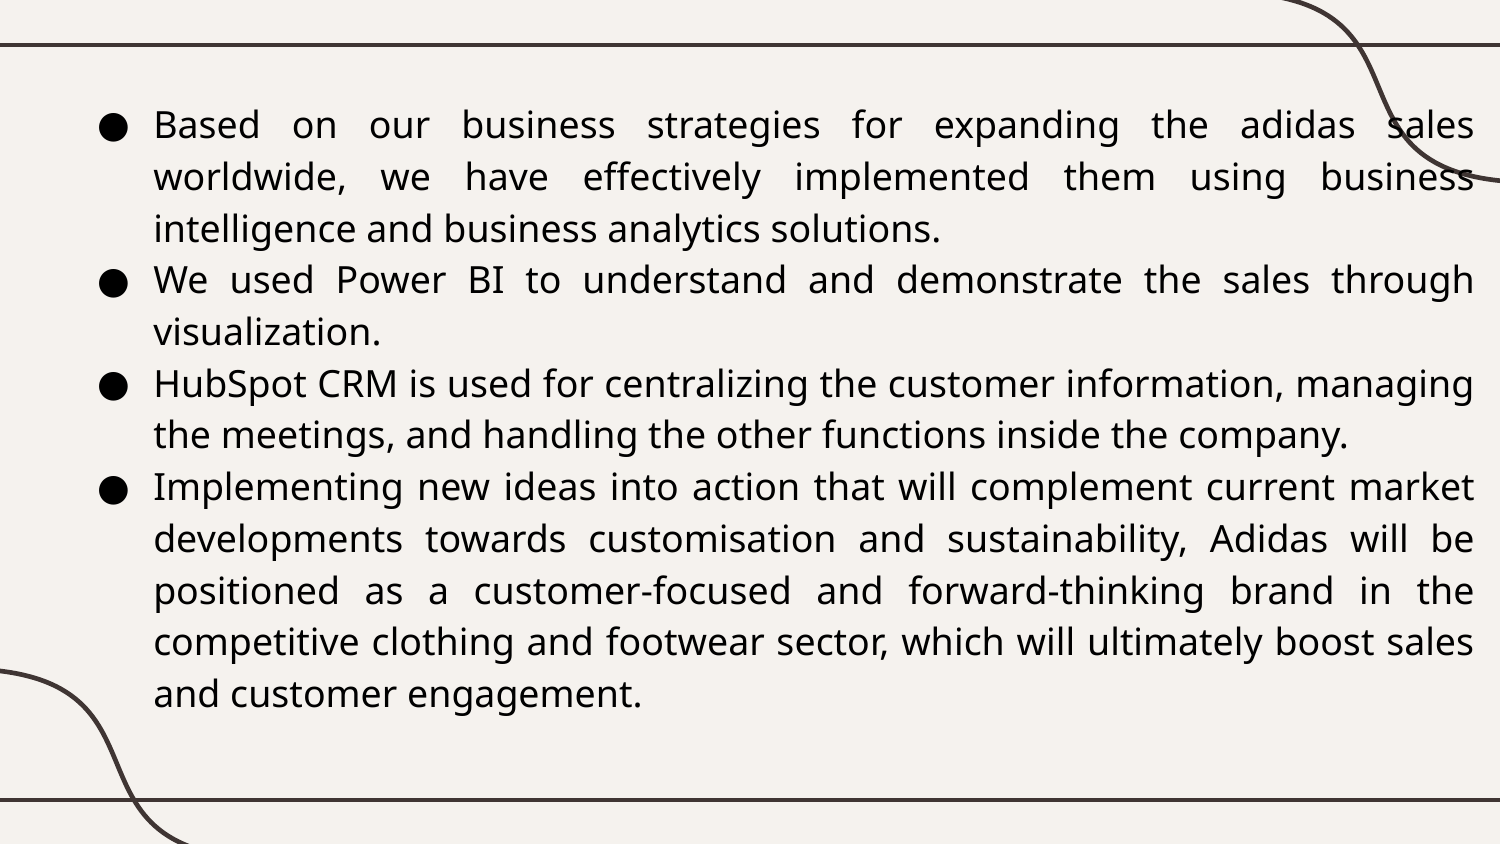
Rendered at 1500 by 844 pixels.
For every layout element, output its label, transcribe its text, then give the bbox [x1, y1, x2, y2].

subtitle Based on our business strategies for expanding the adidas sales worldwide, we have effectively implemented them using business intelligence and business analytics solutions. We used Power BI to understand and demonstrate the sales through visualization. HubSpot CRM is used for centralizing the customer information, managing the meetings, and handling the other functions inside the company. Implementing new ideas into action that will complement current market developments towards customisation and sustainability, Adidas will be positioned as a customer-focused and forward-thinking brand in the competitive clothing and footwear sector, which will ultimately boost sales and customer engagement. [63, 0, 1491, 655]
